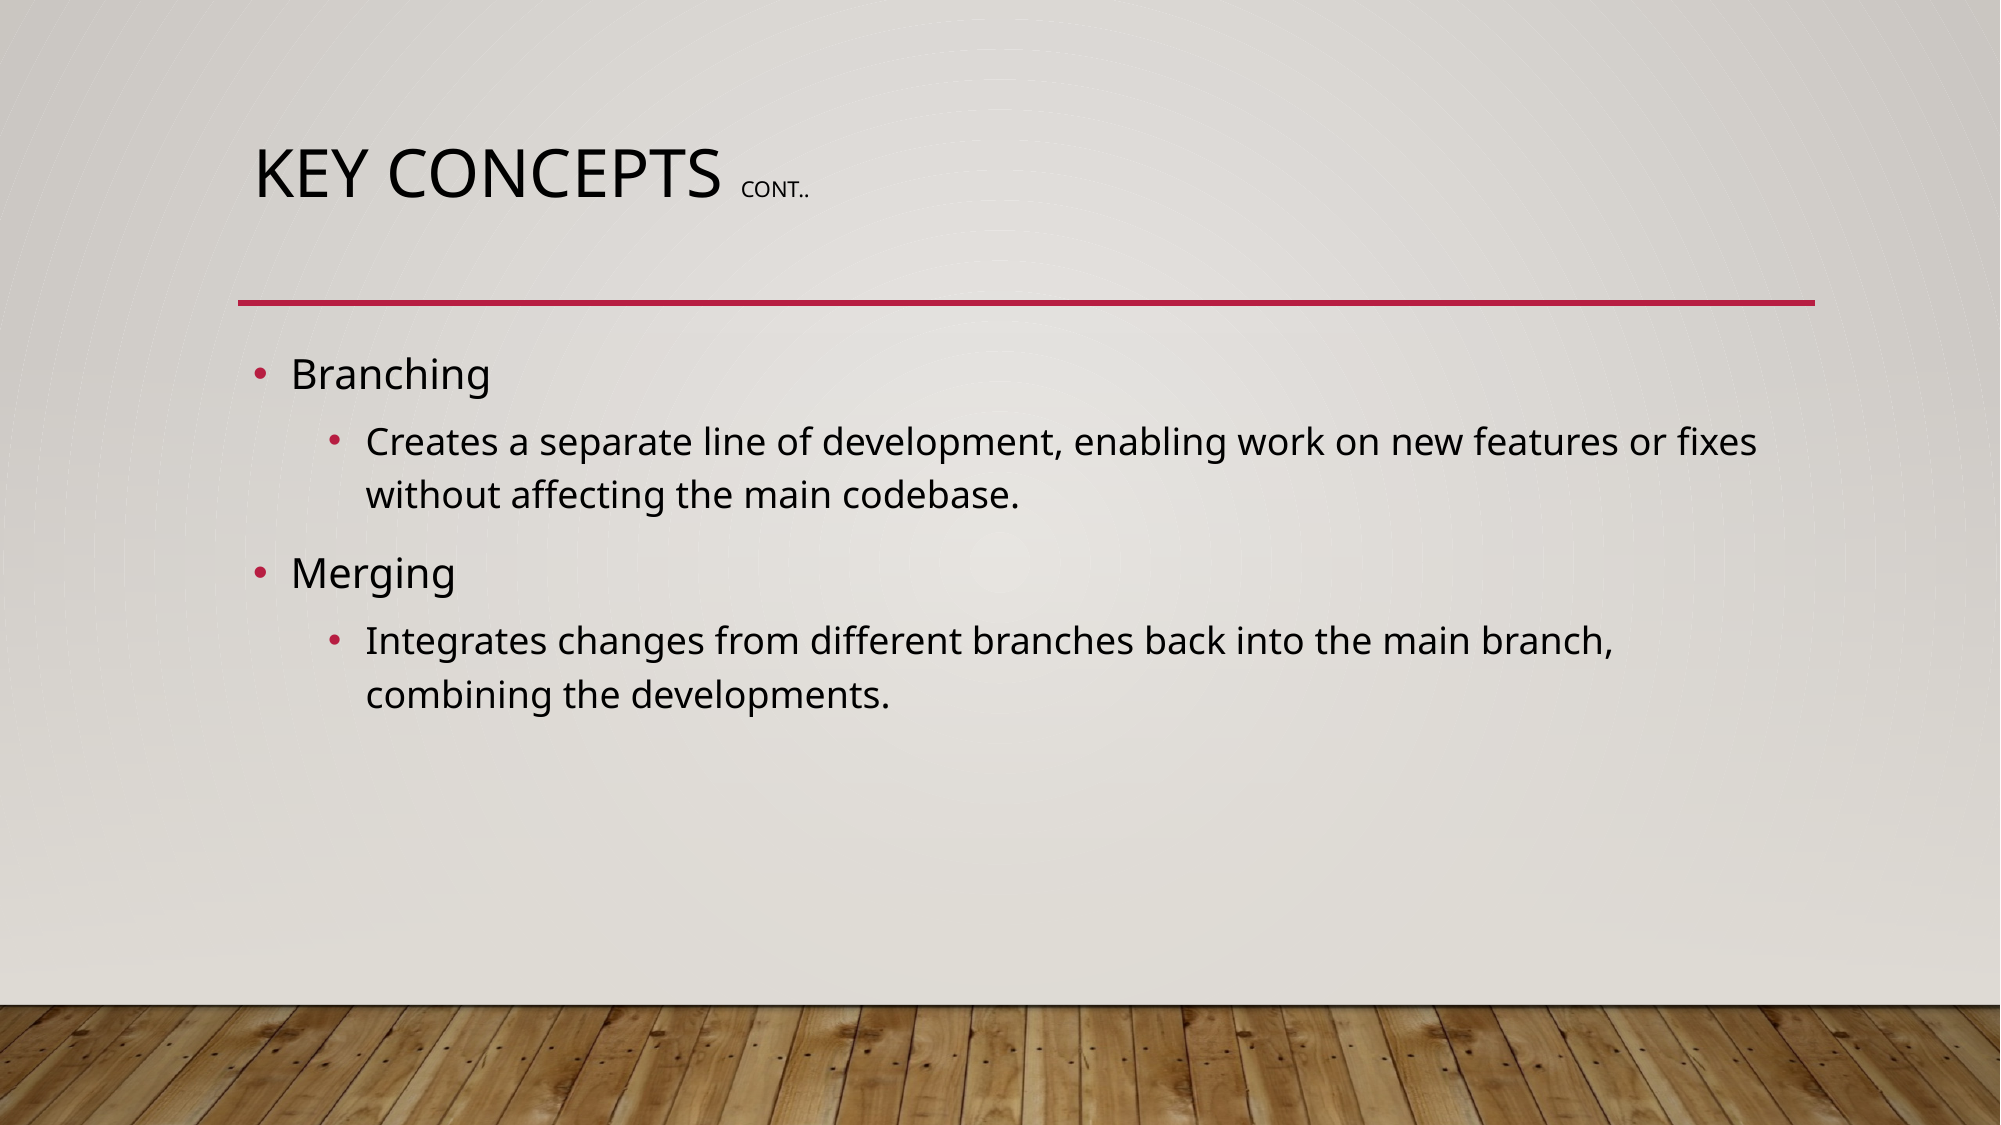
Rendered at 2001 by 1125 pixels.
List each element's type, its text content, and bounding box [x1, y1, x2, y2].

list Branching Creates a separate line of development, enabling work on new features or fixes without affecting the main codebase. Merging Integrates changes from different branches back into the main branch, combining the developments. [238, 330, 1814, 897]
picture [0, 1005, 2000, 1125]
title Key concepts cont.. [238, 131, 1814, 305]
